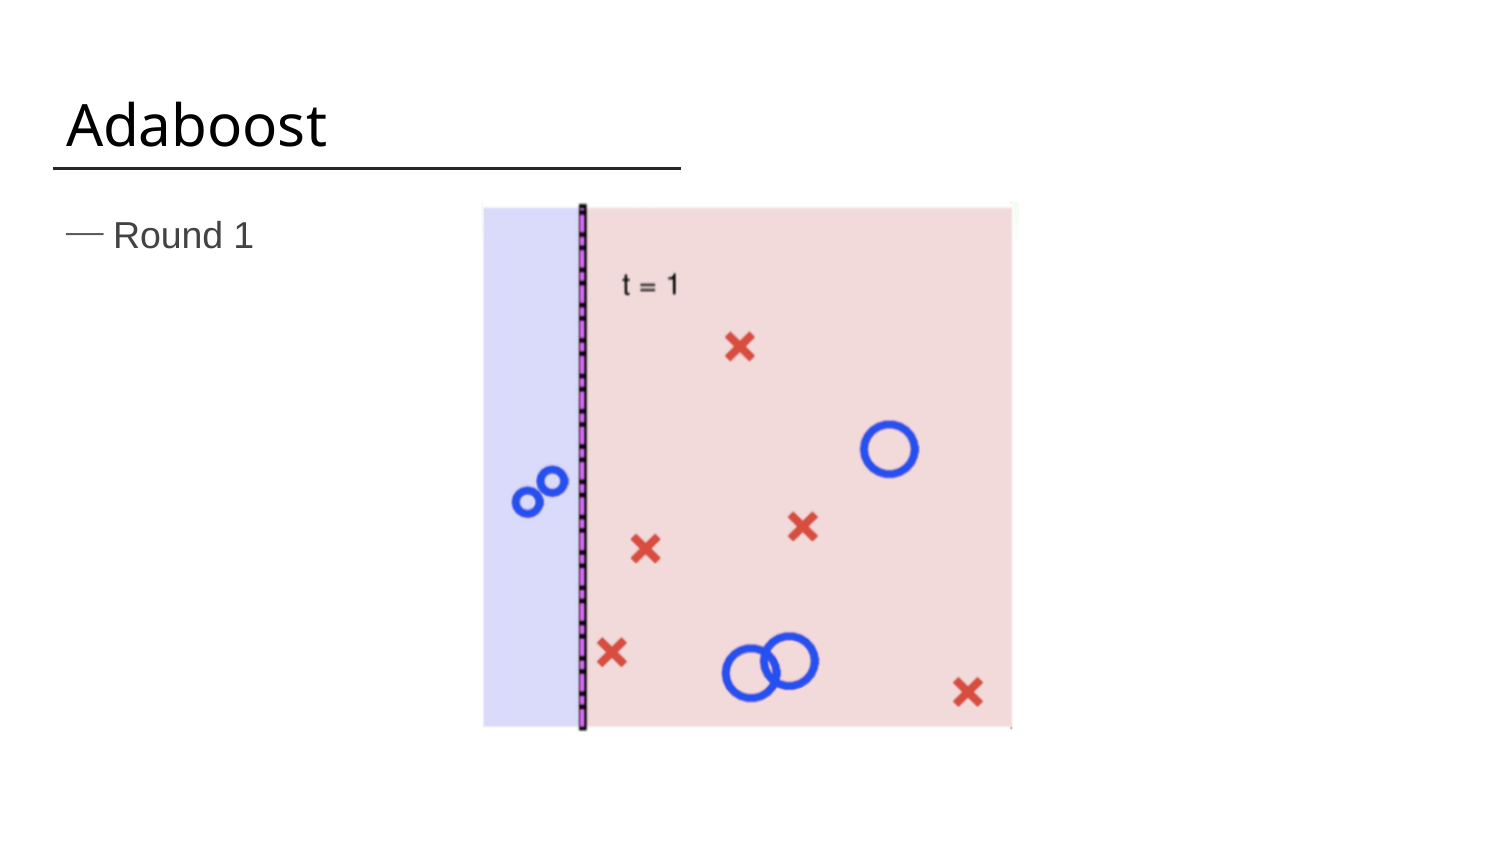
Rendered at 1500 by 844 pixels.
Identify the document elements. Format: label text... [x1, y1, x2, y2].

picture [480, 202, 1019, 737]
title Adaboost [50, 72, 1450, 168]
list Round 1 [51, 189, 1449, 750]
